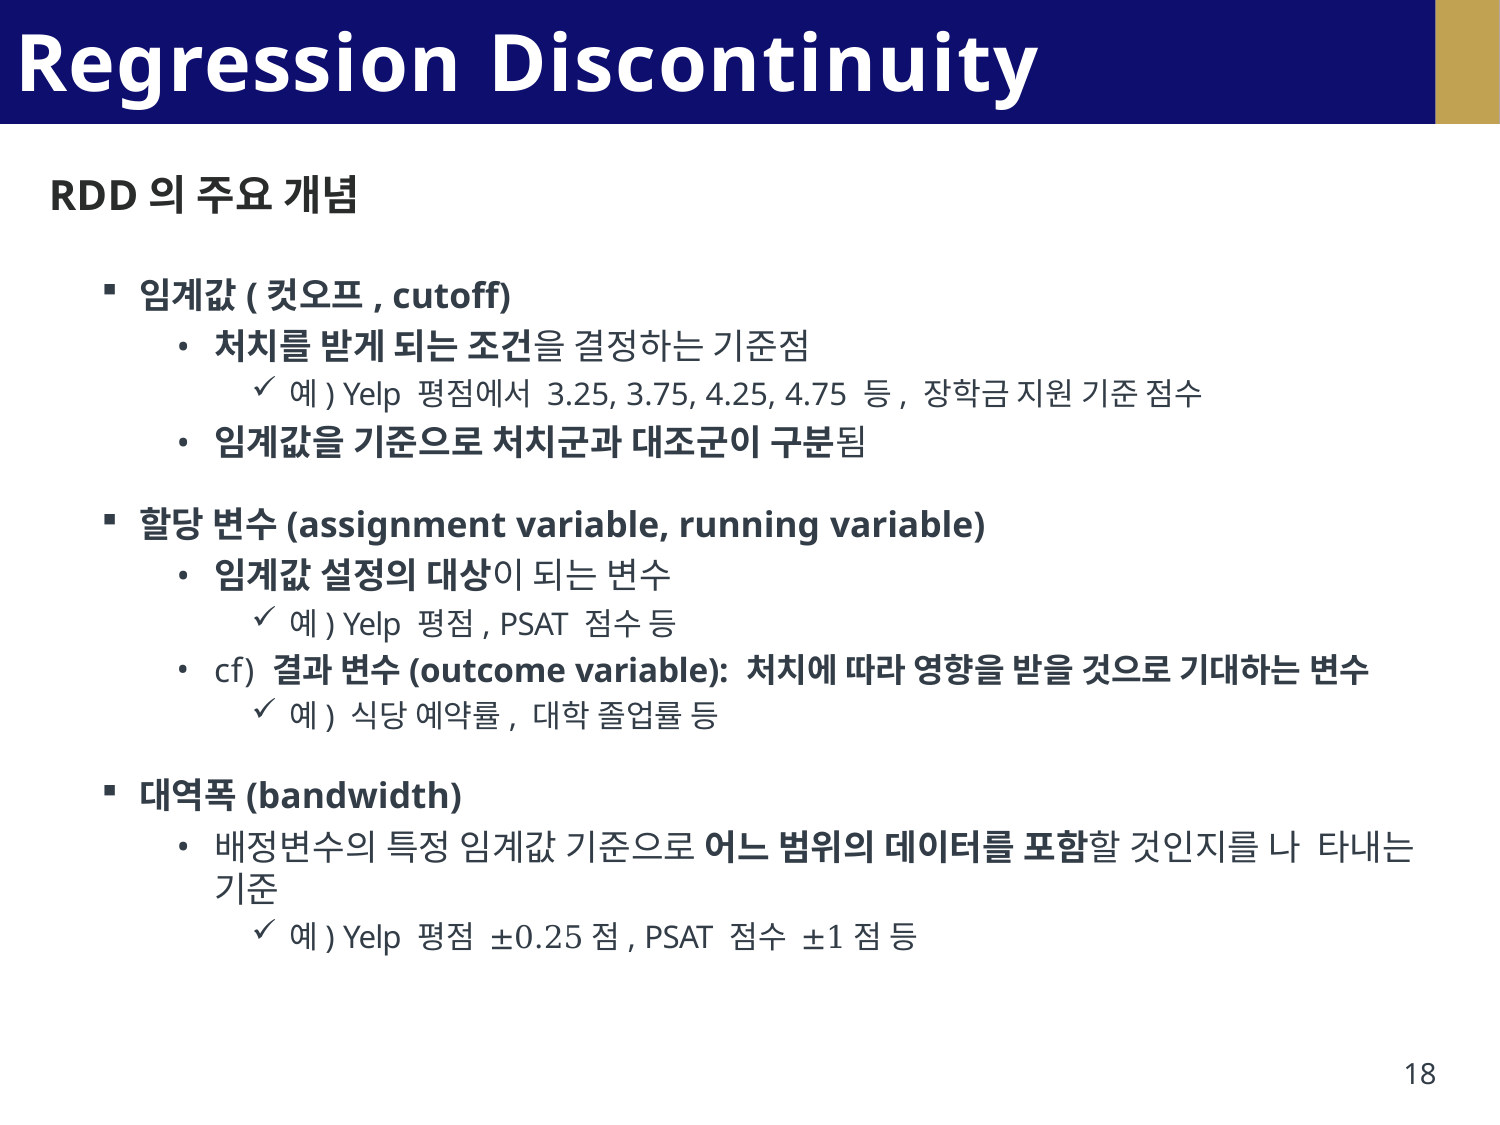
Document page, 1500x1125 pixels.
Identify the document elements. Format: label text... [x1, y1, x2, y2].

title Regression Discontinuity Design [12, 10, 1296, 203]
text_box RDD의 주요 개념 임계값(컷오프, cutoff) 처치를 받게 되는 조건을 결정하는 기준점 예) Yelp 평점에서 3.25, 3.75, 4.25, 4.75 등, 장학금 지원 기준 점수 임계값을 기준으로 처치군과 대조군이 구분됨 할당 변수(assignment variable, running variable) 임계값 설정의 대상이 되는 변수 예) Yelp 평점, PSAT 점수 등 cf) 결과 변수(outcome variable): 처치에 따라 영향을 받을 것으로 기대하는 변수 예) 식당 예약률, 대학 졸업률 등 대역폭(bandwidth) 배정변수의 특정 임계값 기준으로 어느 범위의 데이터를 포함할 것인지를 나 타내는 기준 예) Yelp 평점 ±0.25점, PSAT 점수 ±1점 등 [46, 166, 1436, 955]
slide_number 18 [1397, 1050, 1442, 1125]
